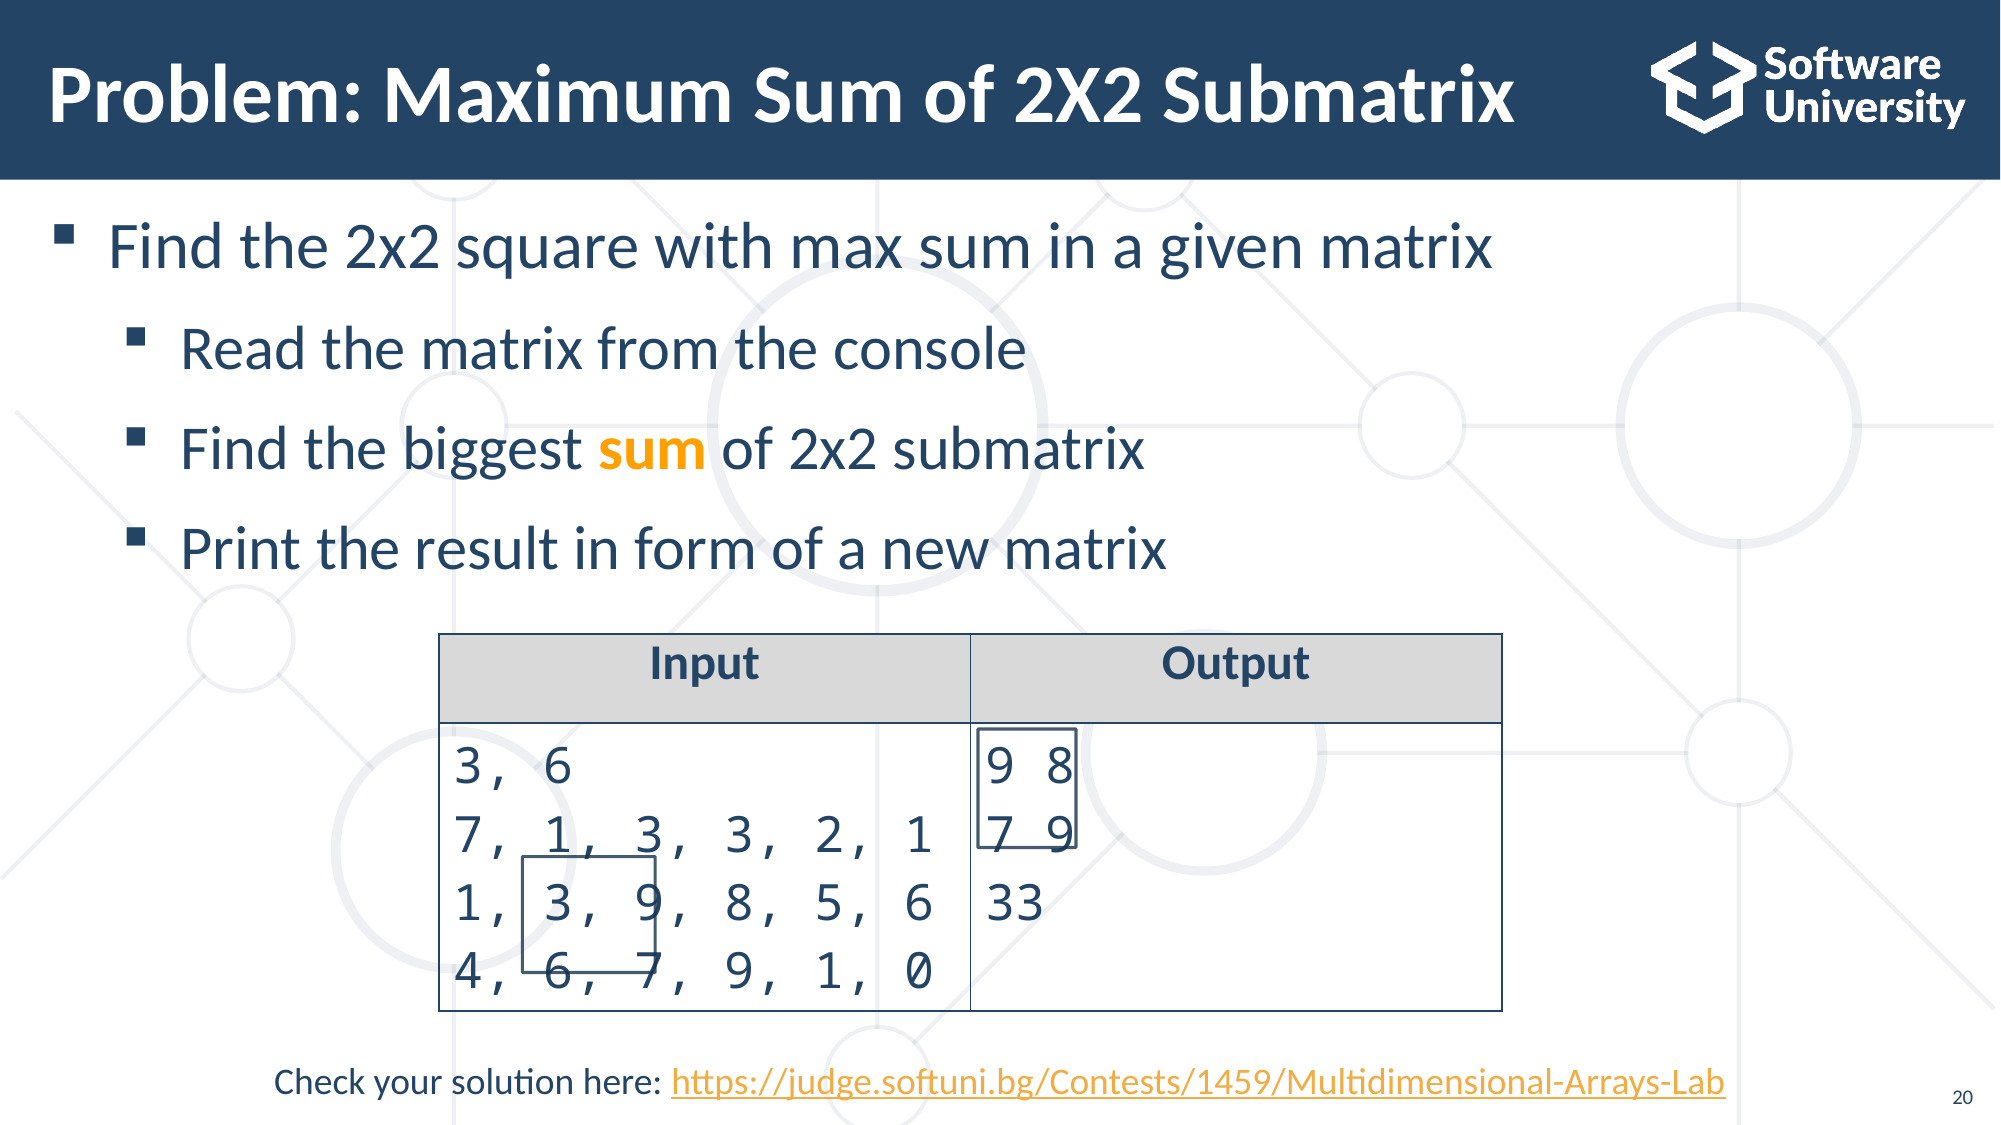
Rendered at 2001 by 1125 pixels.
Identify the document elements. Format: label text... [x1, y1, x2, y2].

table_header Output [971, 635, 1501, 722]
table_cell 9 8 7 9 33 [971, 724, 1501, 1010]
title Problem: Maximum Sum of 2X2 Submatrix [31, 16, 1625, 162]
slide_number 20 [1927, 1067, 1989, 1117]
table_cell 3, 6 7, 1, 3, 3, 2, 1 1, 3, 9, 8, 5, 6 4, 6, 7, 9, 1, 0 [440, 724, 970, 1010]
table_header Input [440, 635, 970, 722]
text_box Check your solution here: https://judge.softuni.bg/Contests/1459/Multidimensional-Arrays-Lab [131, 1049, 1869, 1109]
text_box [520, 854, 657, 975]
picture [1651, 41, 1966, 134]
text_box [976, 727, 1078, 850]
list Find the 2x2 square with max sum in a given matrix Read the matrix from the console Find the biggest sum of 2x2 submatrix Print the result in form of a new matrix [31, 196, 1970, 1104]
